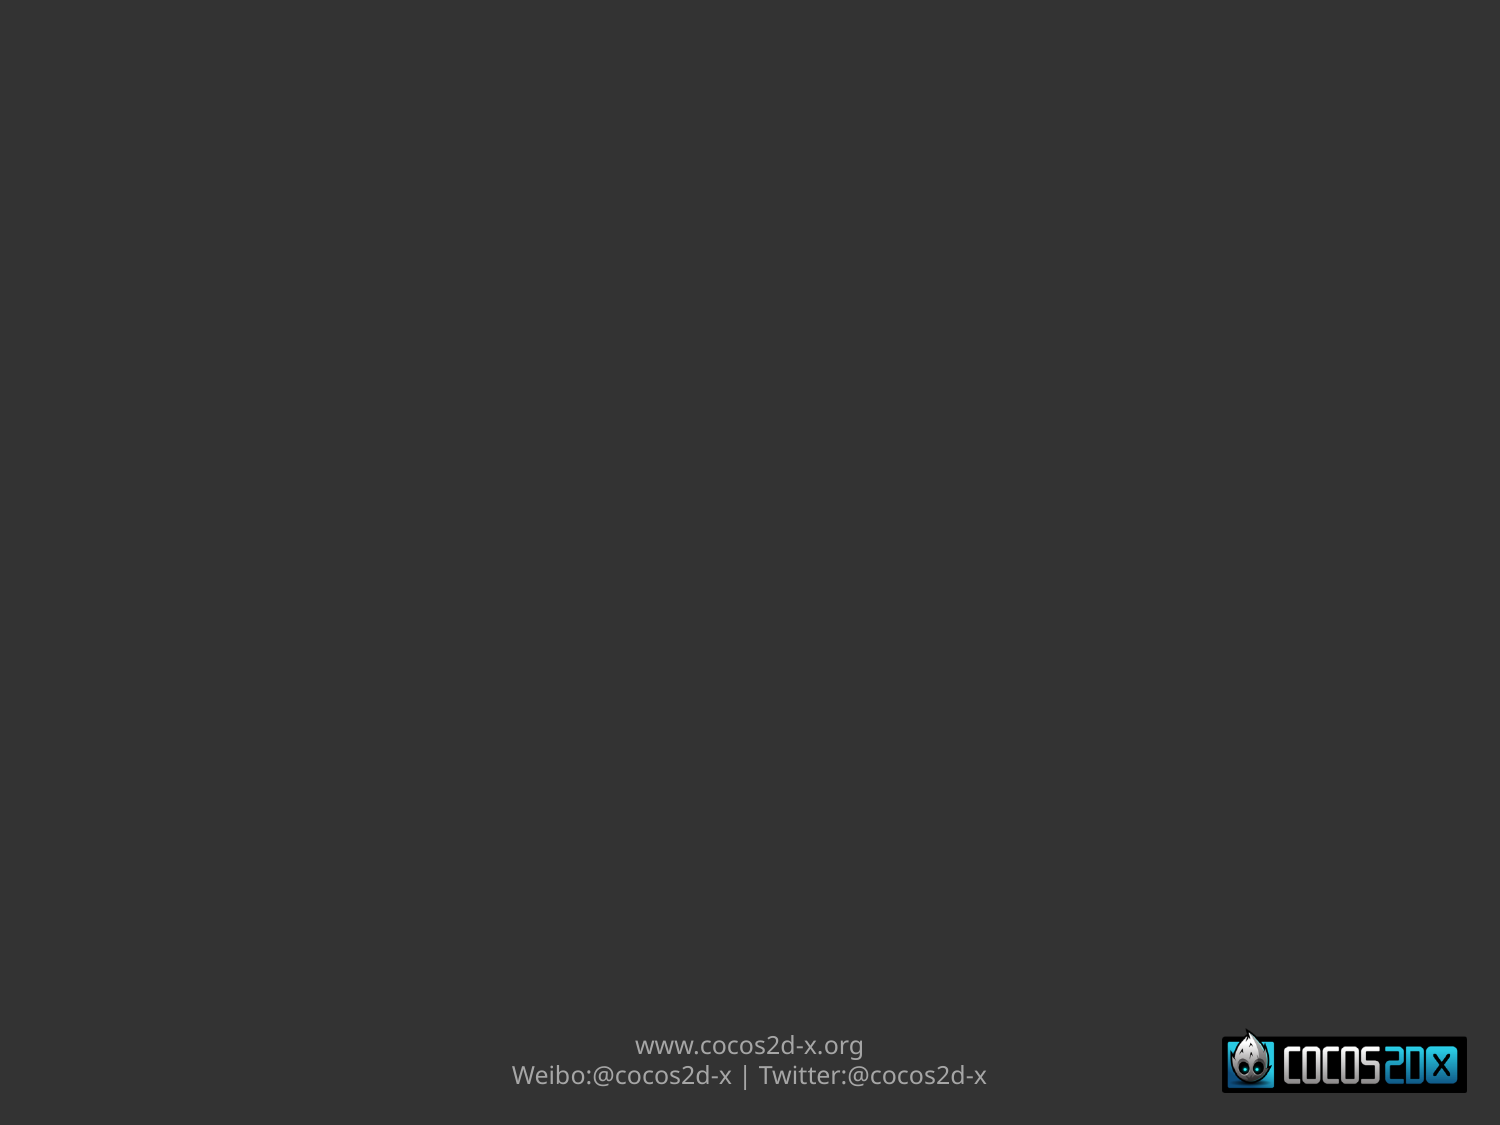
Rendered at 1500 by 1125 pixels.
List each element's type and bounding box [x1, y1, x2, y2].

picture [1222, 1028, 1467, 1093]
